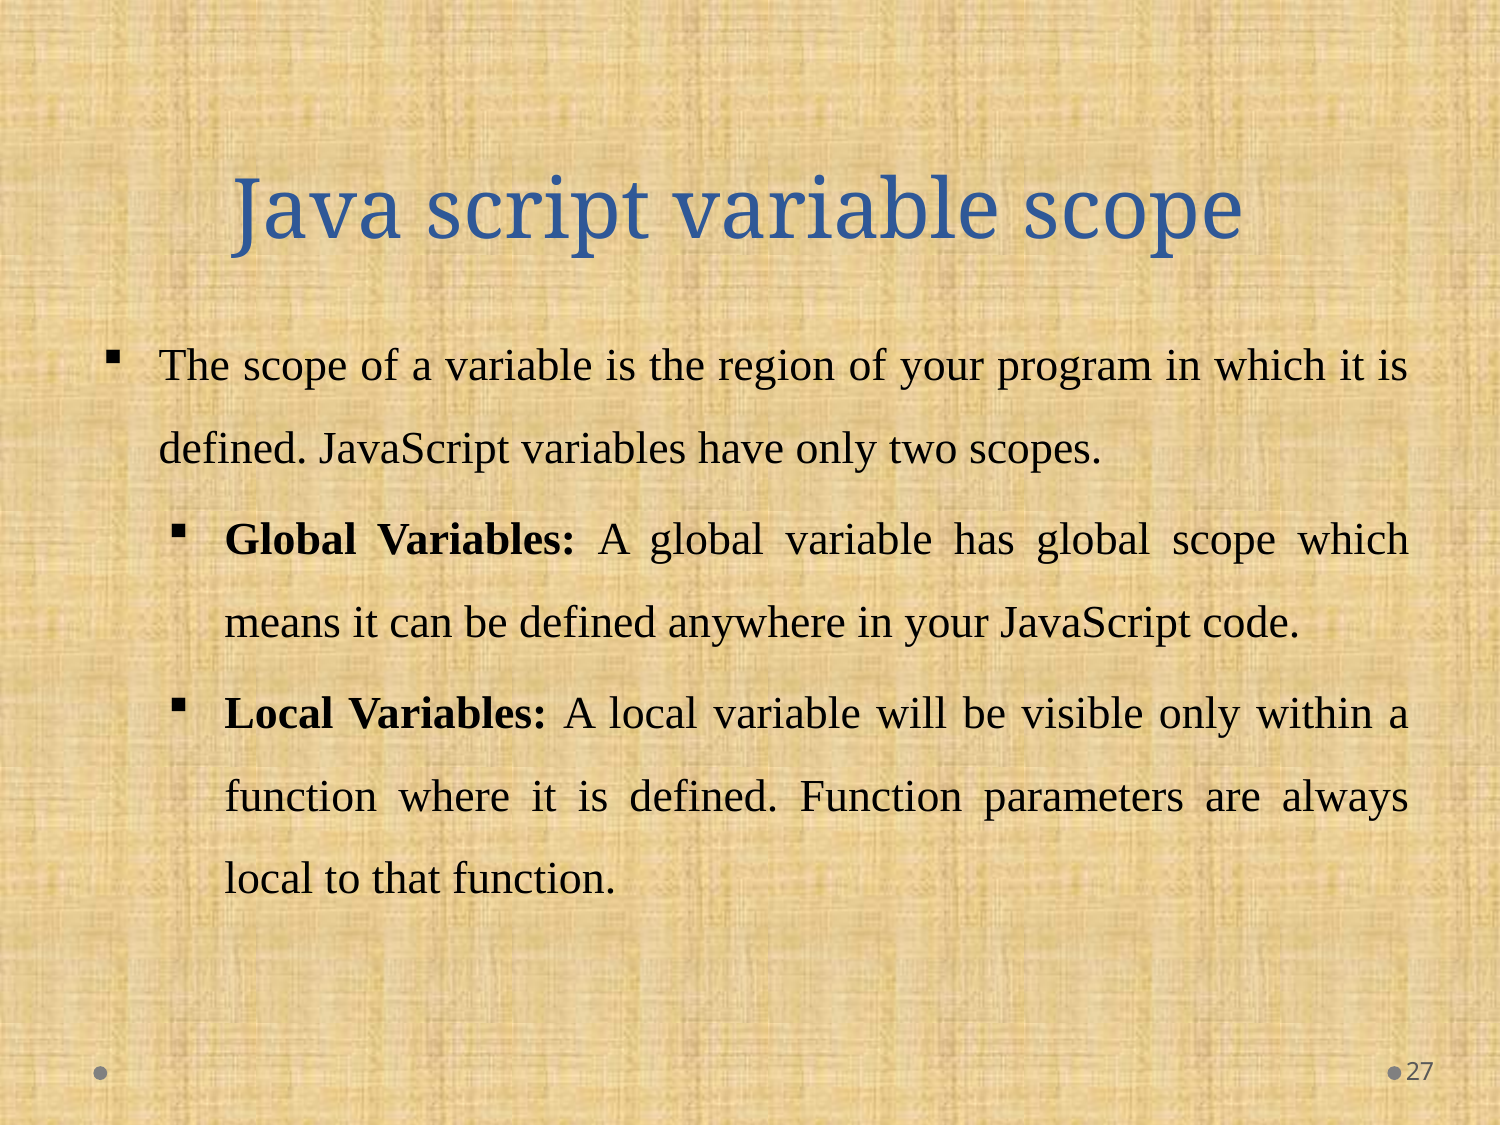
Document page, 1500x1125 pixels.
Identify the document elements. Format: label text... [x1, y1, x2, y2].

title Java script variable scope [75, 0, 1425, 263]
picture [0, 0, 1500, 1125]
list The scope of a variable is the region of your program in which it is defined. JavaScript variables have only two scopes. Global Variables: A global variable has global scope which means it can be defined anywhere in your JavaScript code. Local Variables: A local variable will be visible only within a function where it is defined. Function parameters are always local to that function. [87, 299, 1425, 1005]
slide_number 27 [1401, 1042, 1494, 1103]
